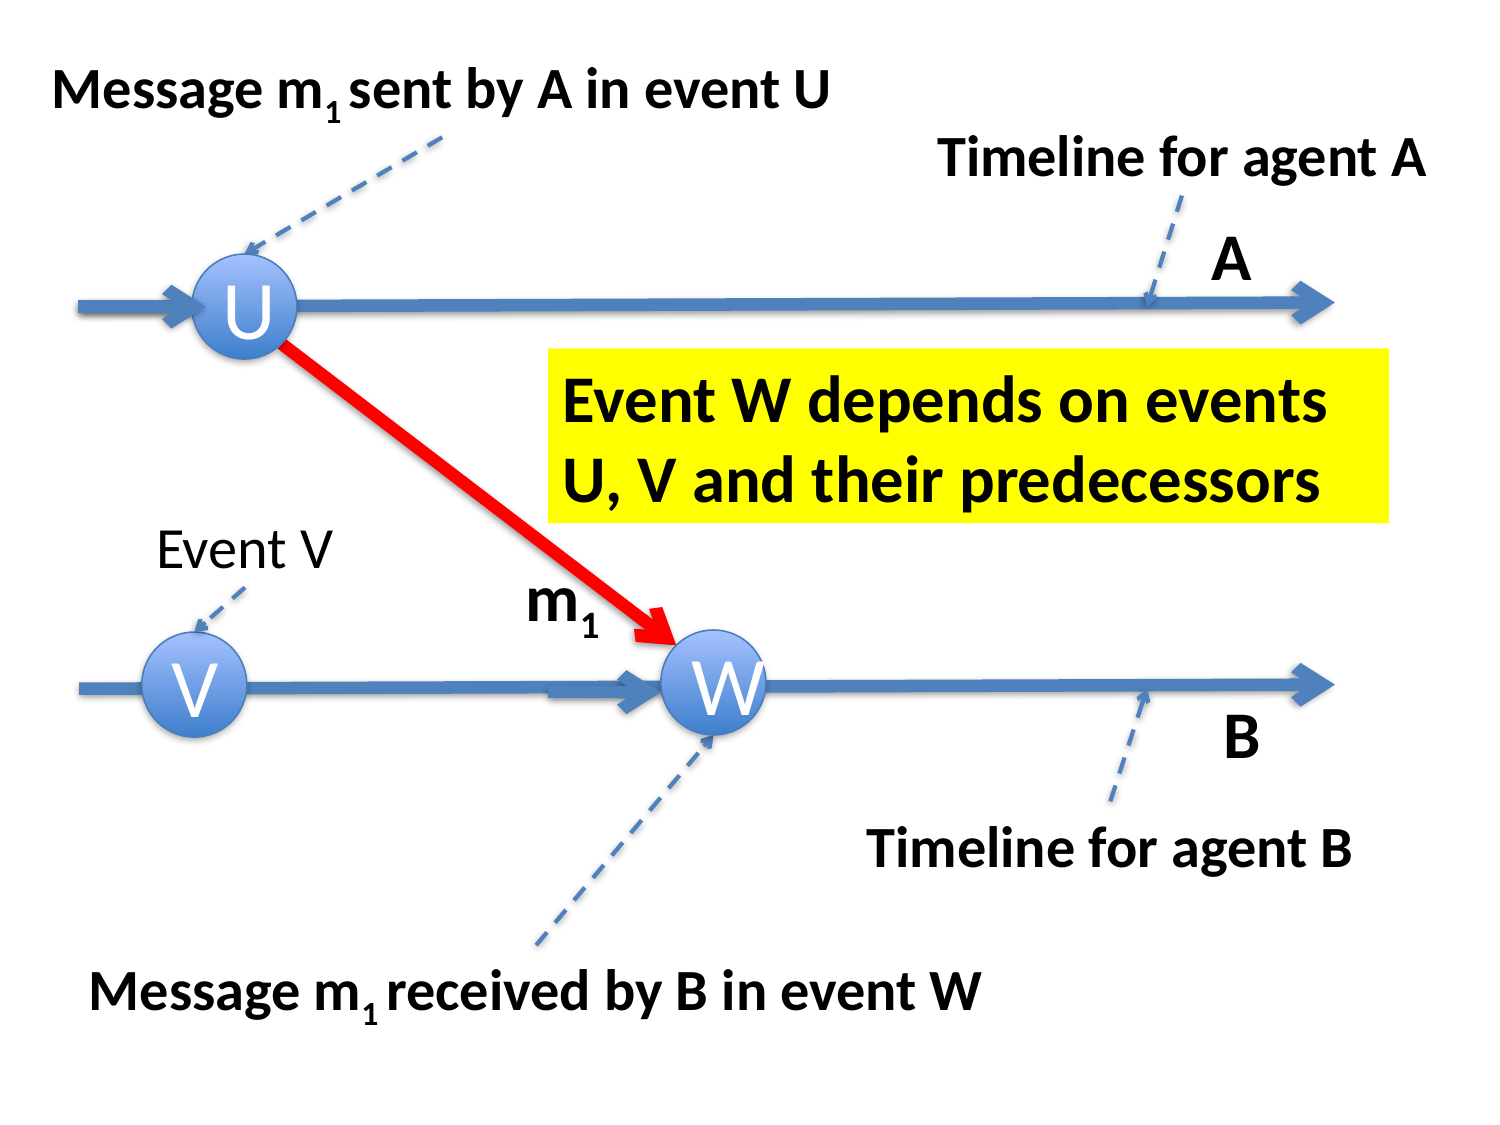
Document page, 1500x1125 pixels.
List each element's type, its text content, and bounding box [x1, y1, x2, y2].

text_box Message m1 received by B in event W [74, 945, 998, 1040]
text_box Message m1 sent by A in event U [37, 42, 848, 138]
text_box U [193, 315, 297, 360]
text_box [1146, 196, 1183, 307]
text_box Timeline for agent B [852, 801, 1369, 887]
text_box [194, 588, 246, 633]
text_box Timeline for agent A [922, 110, 1442, 196]
text_box Event V [141, 502, 276, 588]
text_box U [192, 253, 298, 300]
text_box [78, 302, 1141, 307]
text_box V [142, 697, 247, 738]
text_box W [660, 629, 767, 683]
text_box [281, 343, 677, 646]
text_box Event W depends on events U, V and their predecessors [680, 348, 1389, 524]
text_box V [141, 631, 248, 683]
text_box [535, 734, 714, 946]
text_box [78, 684, 1336, 689]
text_box A [1197, 206, 1268, 300]
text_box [244, 128, 443, 255]
text_box B [1209, 697, 1277, 780]
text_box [1110, 688, 1148, 802]
text_box W [663, 697, 765, 736]
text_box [1187, 302, 1336, 307]
